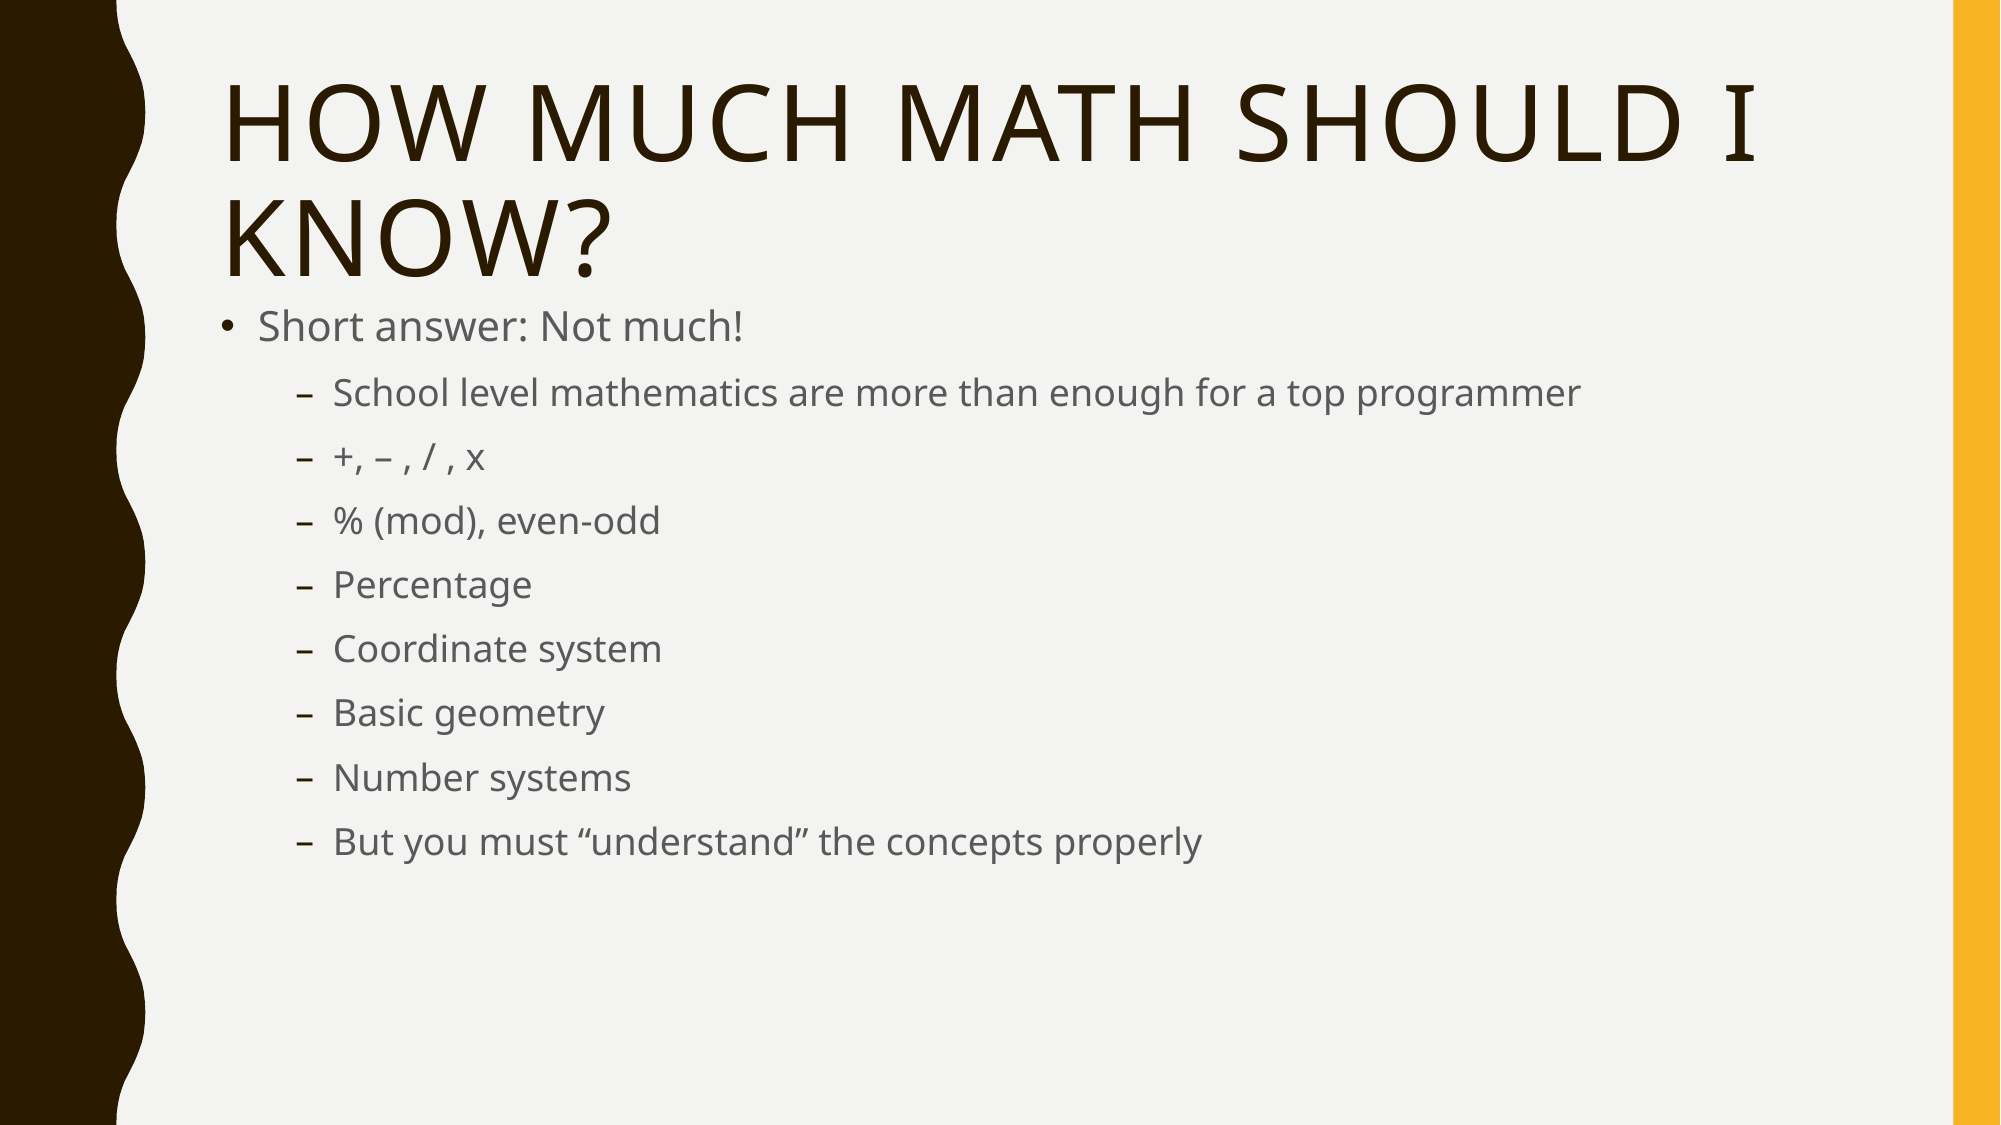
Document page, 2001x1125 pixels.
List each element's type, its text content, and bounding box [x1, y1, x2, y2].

list Short answer: Not much! School level mathematics are more than enough for a top programmer +, – , / , x % (mod), even-odd Percentage Coordinate system Basic geometry Number systems But you must “understand” the concepts properly [205, 287, 1875, 992]
title How much math should I know? [205, 62, 1875, 287]
